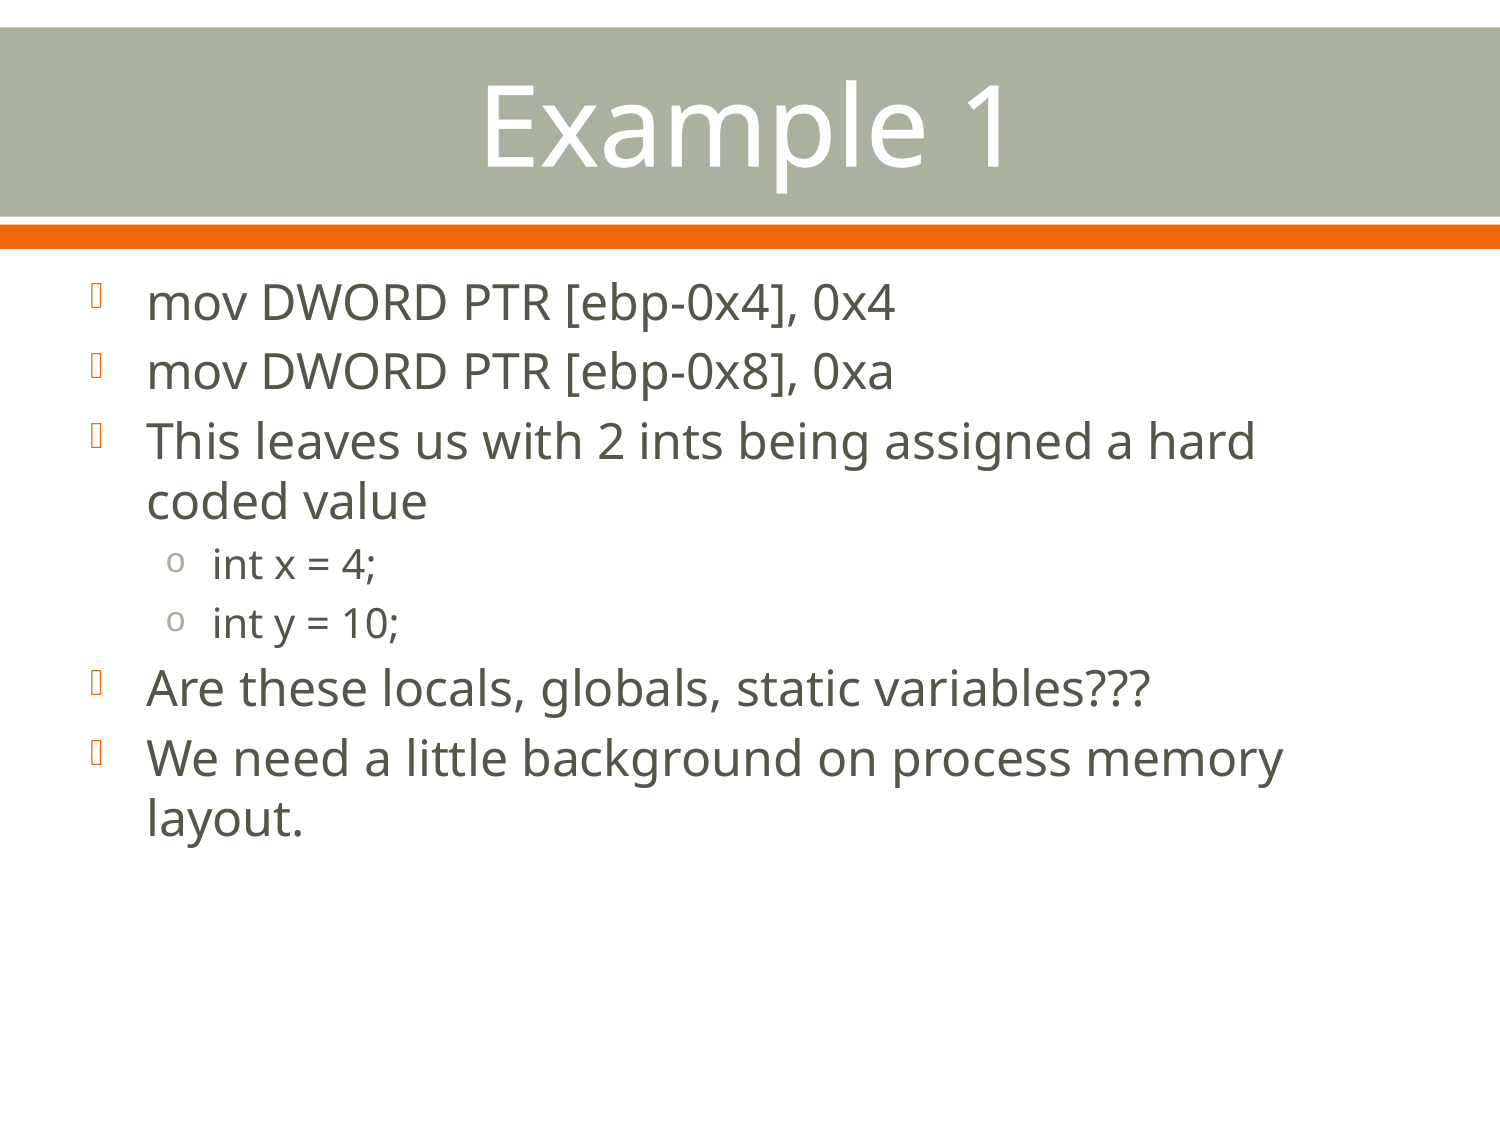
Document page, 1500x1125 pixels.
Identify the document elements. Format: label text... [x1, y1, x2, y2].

list mov DWORD PTR [ebp-0x4], 0x4 mov DWORD PTR [ebp-0x8], 0xa This leaves us with 2 ints being assigned a hard coded value int x = 4; int y = 10; Are these locals, globals, static variables??? We need a little background on process memory layout. [75, 262, 1425, 1005]
title Example 1 [75, 29, 1425, 213]
